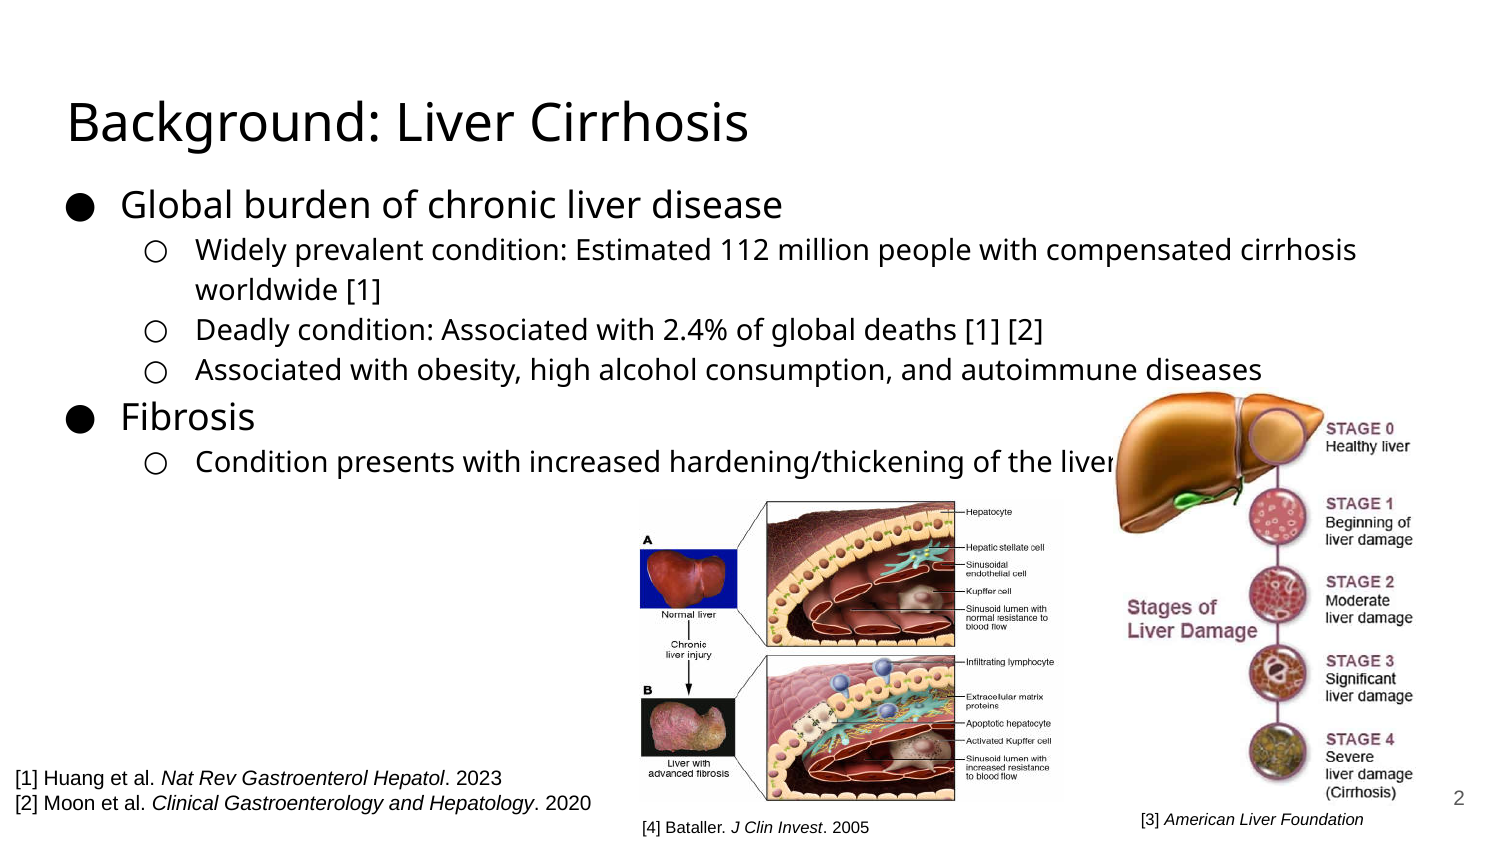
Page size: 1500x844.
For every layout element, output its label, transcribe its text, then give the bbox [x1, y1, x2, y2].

picture [1113, 387, 1418, 810]
slide_number ‹#› [1389, 764, 1480, 830]
text_box [3] American Liver Foundation [1125, 819, 1389, 824]
picture [638, 499, 1065, 802]
text_box [4] Bataller. J Clin Invest. 2005 [627, 801, 907, 832]
text_box [1] Huang et al. Nat Rev Gastroenterol Hepatol. 2023 [2] Moon et al. Clinical Gastroenterology and Hepatology. 2020 [0, 749, 617, 844]
list Global burden of chronic liver disease Widely prevalent condition: Estimated 112 million people with compensated cirrhosis worldwide [1] Deadly condition: Associated with 2.4% of global deaths [1] [2] Associated with obesity, high alcohol consumption, and autoimmune diseases Fibrosis Condition presents with increased hardening/thickening of the liver [30, 158, 1428, 720]
title Background: Liver Cirrhosis [51, 72, 1449, 167]
